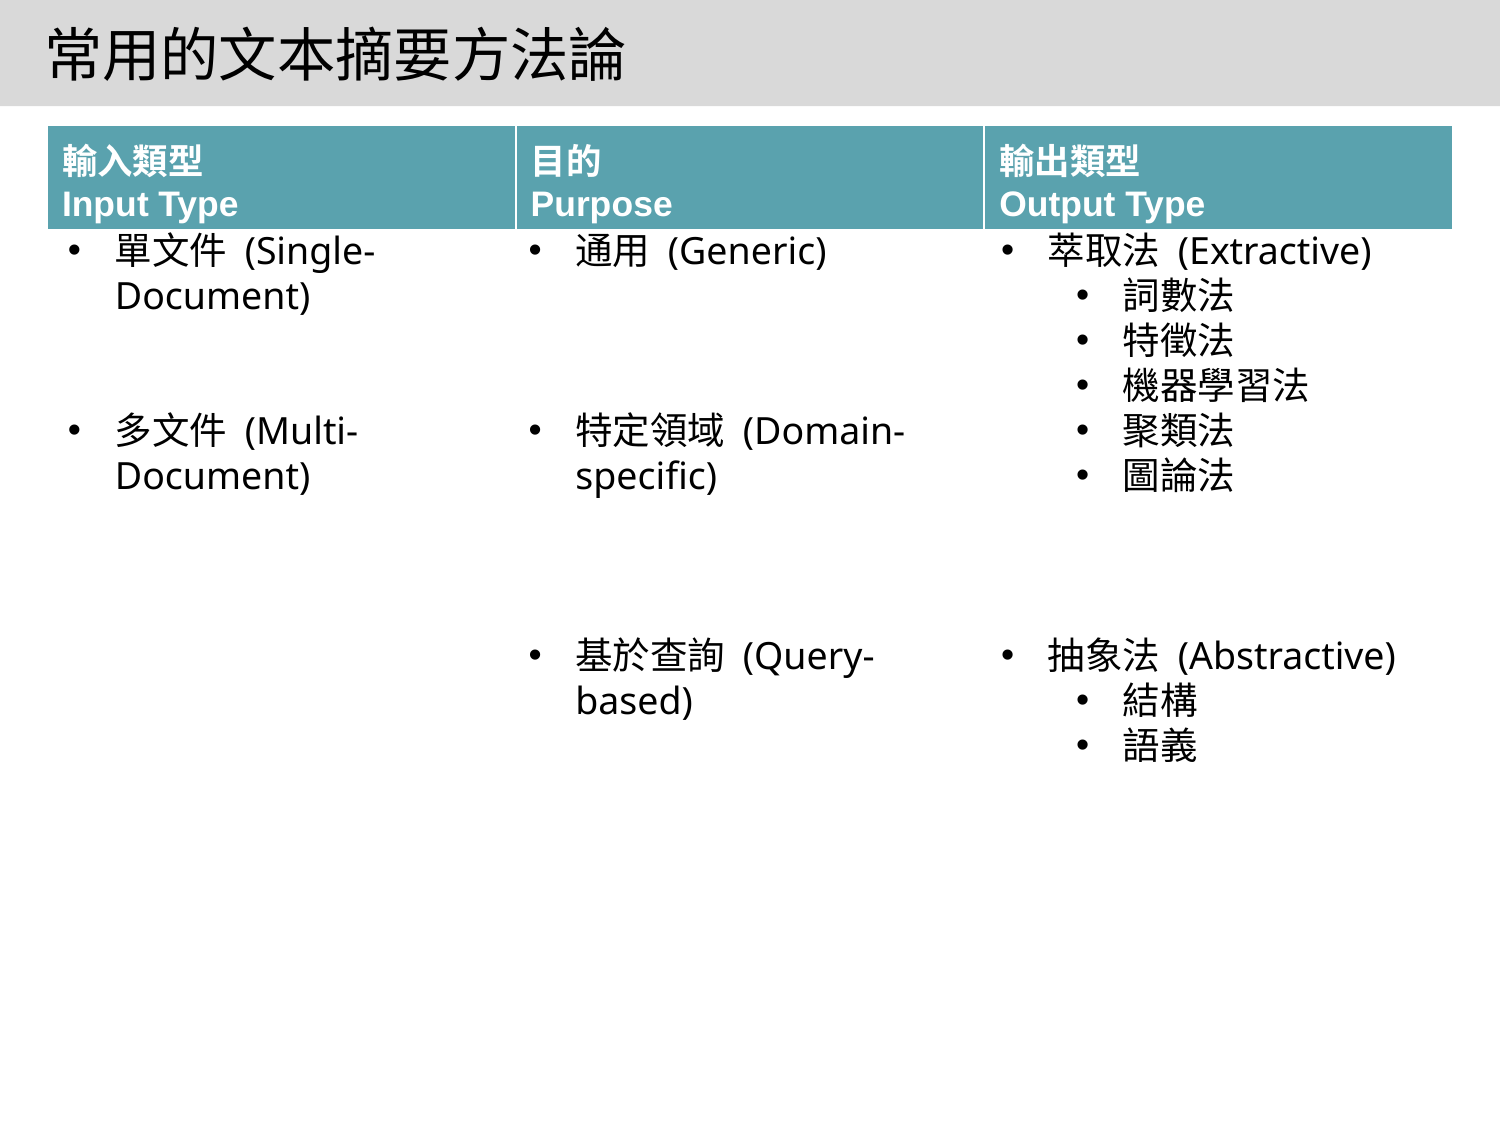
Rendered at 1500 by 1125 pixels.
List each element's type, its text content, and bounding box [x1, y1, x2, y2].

table_header 輸出類型 Output Type [985, 126, 1452, 229]
text_box 通用 (Generic) 特定領域 (Domain-specific) 基於查詢 (Query-based) [513, 219, 986, 730]
title 常用的文本摘要方法論 [29, 19, 1380, 88]
table_header 輸入類型 Input Type [48, 126, 515, 229]
table_header 目的 Purpose [517, 126, 983, 219]
text_box 單文件 (Single-Document) 多文件 (Multi-Document) [53, 219, 513, 505]
text_box 萃取法 (Extractive) 詞數法 特徵法 機器學習法 聚類法 圖論法 抽象法 (Abstractive) 結構 語義 [986, 219, 1447, 775]
